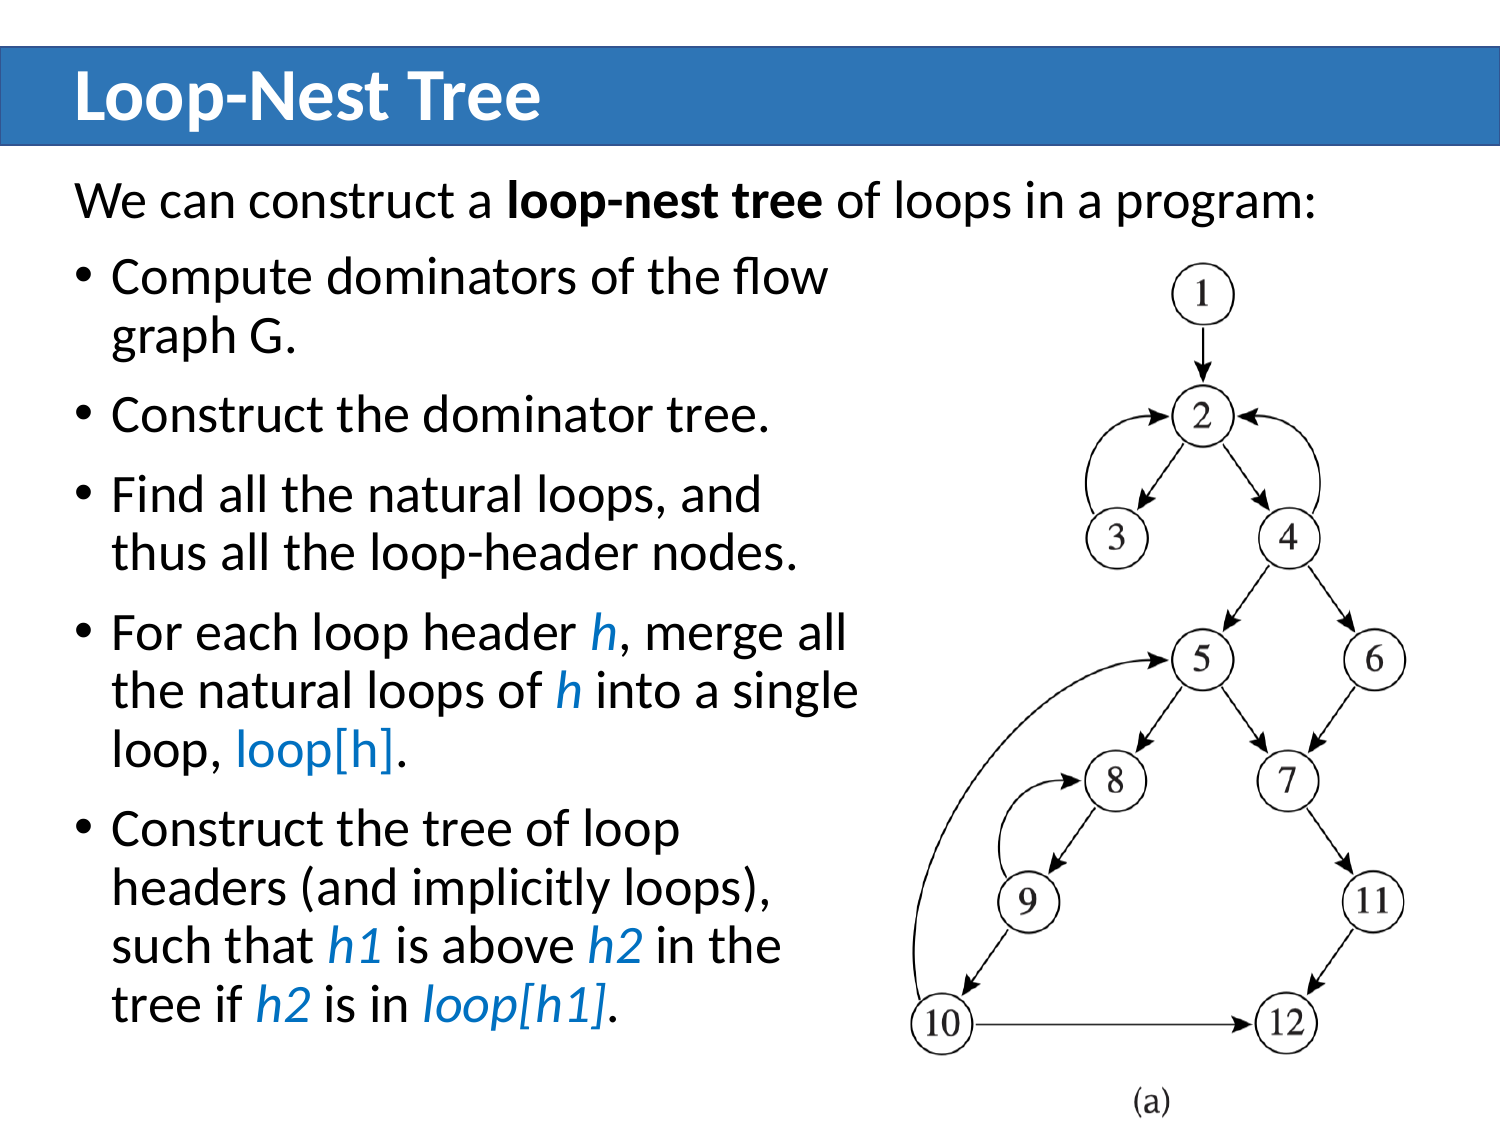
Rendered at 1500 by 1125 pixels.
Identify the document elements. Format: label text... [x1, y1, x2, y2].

text_box Compute dominators of the flow graph G. Construct the dominator tree. Find all the natural loops, and thus all the loop-header nodes. For each loop header h, merge all the natural loops of h into a single loop, loop[h]. Construct the tree of loop headers (and implicitly loops), such that h1 is above h2 in the tree if h2 is in loop[h1]. [59, 240, 881, 1078]
list We can construct a loop-nest tree of loops in a program: [59, 163, 1446, 241]
picture [904, 259, 1422, 1125]
title Loop-Nest Tree [59, 47, 1446, 146]
